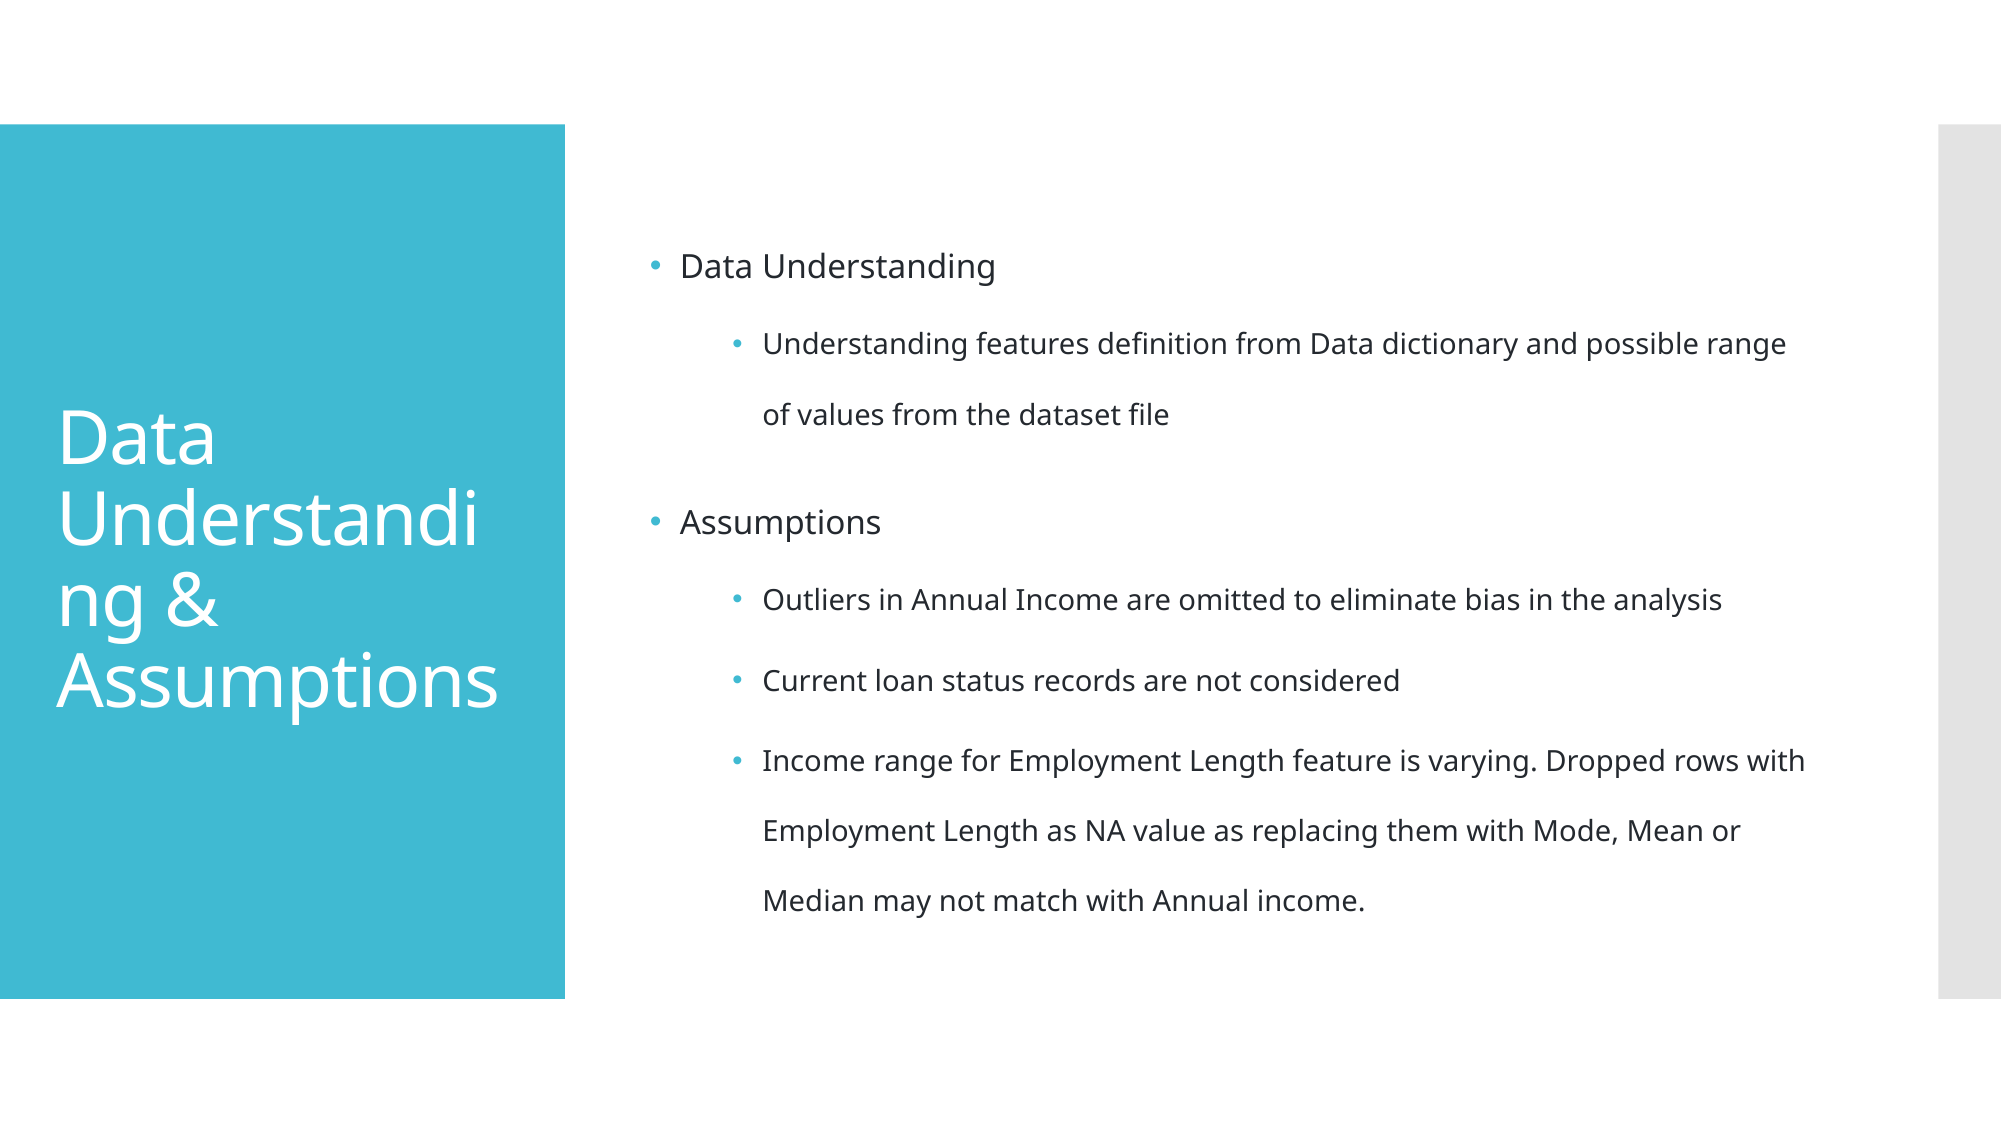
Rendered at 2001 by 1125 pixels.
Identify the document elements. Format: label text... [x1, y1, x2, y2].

list Data Understanding Understanding features definition from Data dictionary and possible range of values from the dataset file Assumptions Outliers in Annual Income are omitted to eliminate bias in the analysis Current loan status records are not considered Income range for Employment Length feature is varying. Dropped rows with Employment Length as NA value as replacing them with Mode, Mean or Median may not match with Annual income. [634, 141, 1835, 982]
title Data Understanding & Assumptions [41, 184, 525, 940]
